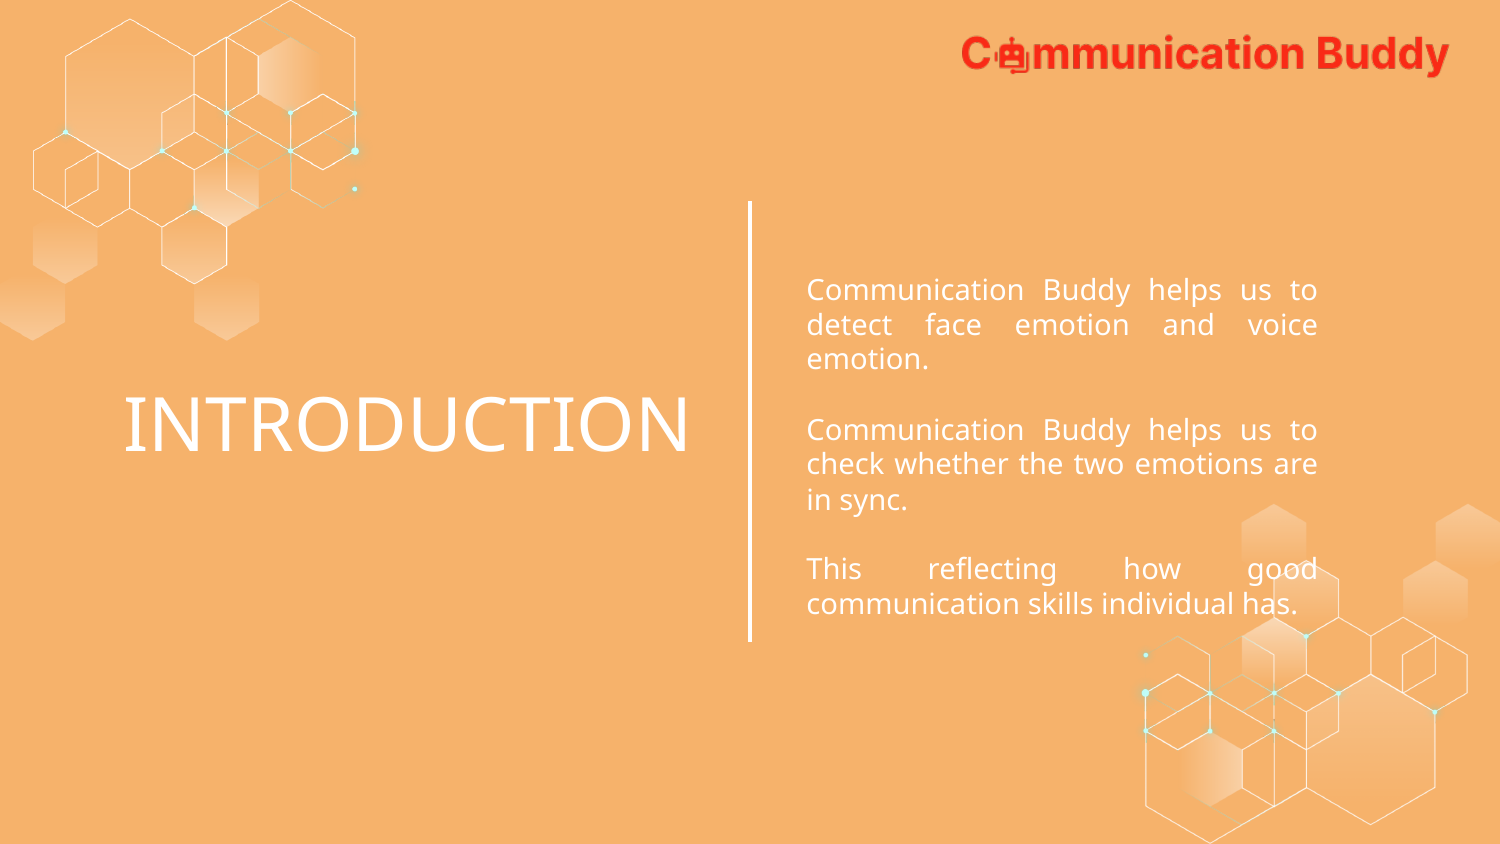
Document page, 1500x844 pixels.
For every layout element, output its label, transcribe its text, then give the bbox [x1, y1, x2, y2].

picture [1123, 504, 1500, 844]
subtitle Communication Buddy helps us to detect face emotion and voice emotion. Communication Buddy helps us to check whether the two emotions are in sync. This reflecting how good communication skills individual has. [791, 283, 1334, 608]
picture [960, 26, 1486, 85]
title INTRODUCTION [58, 366, 708, 477]
picture [0, 0, 378, 341]
